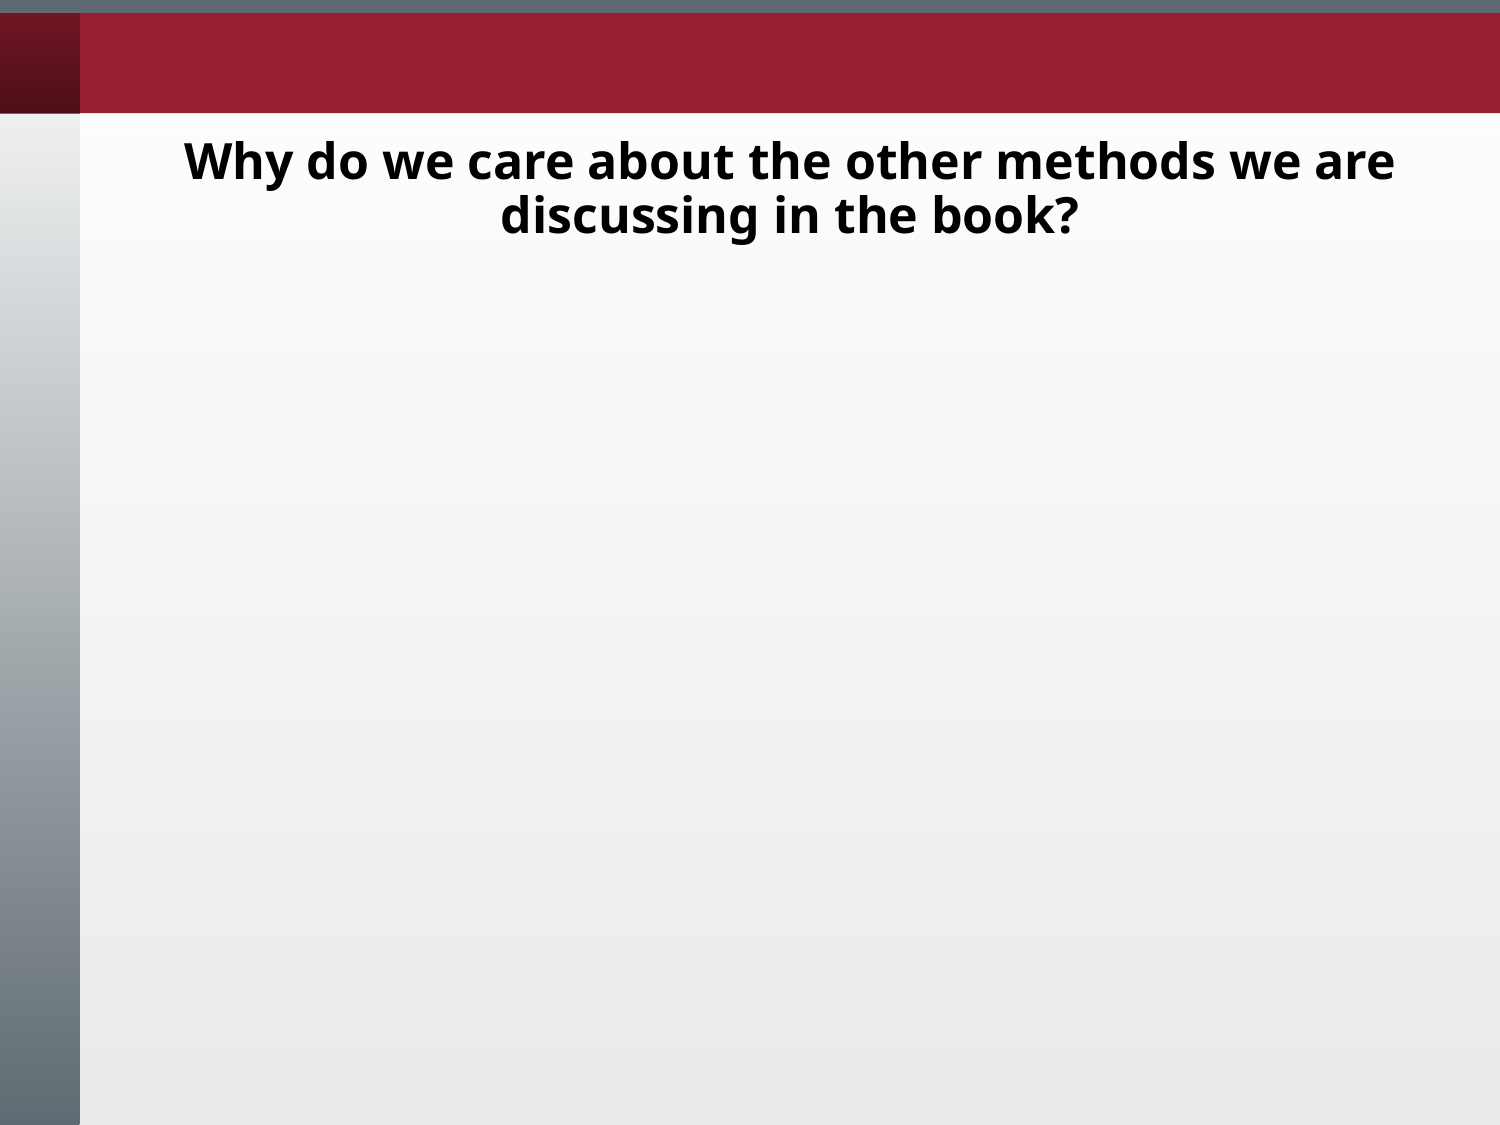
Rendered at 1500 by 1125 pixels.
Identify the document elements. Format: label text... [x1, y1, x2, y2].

title Why do we care about the other methods we are discussing in the book? [80, 127, 1500, 252]
